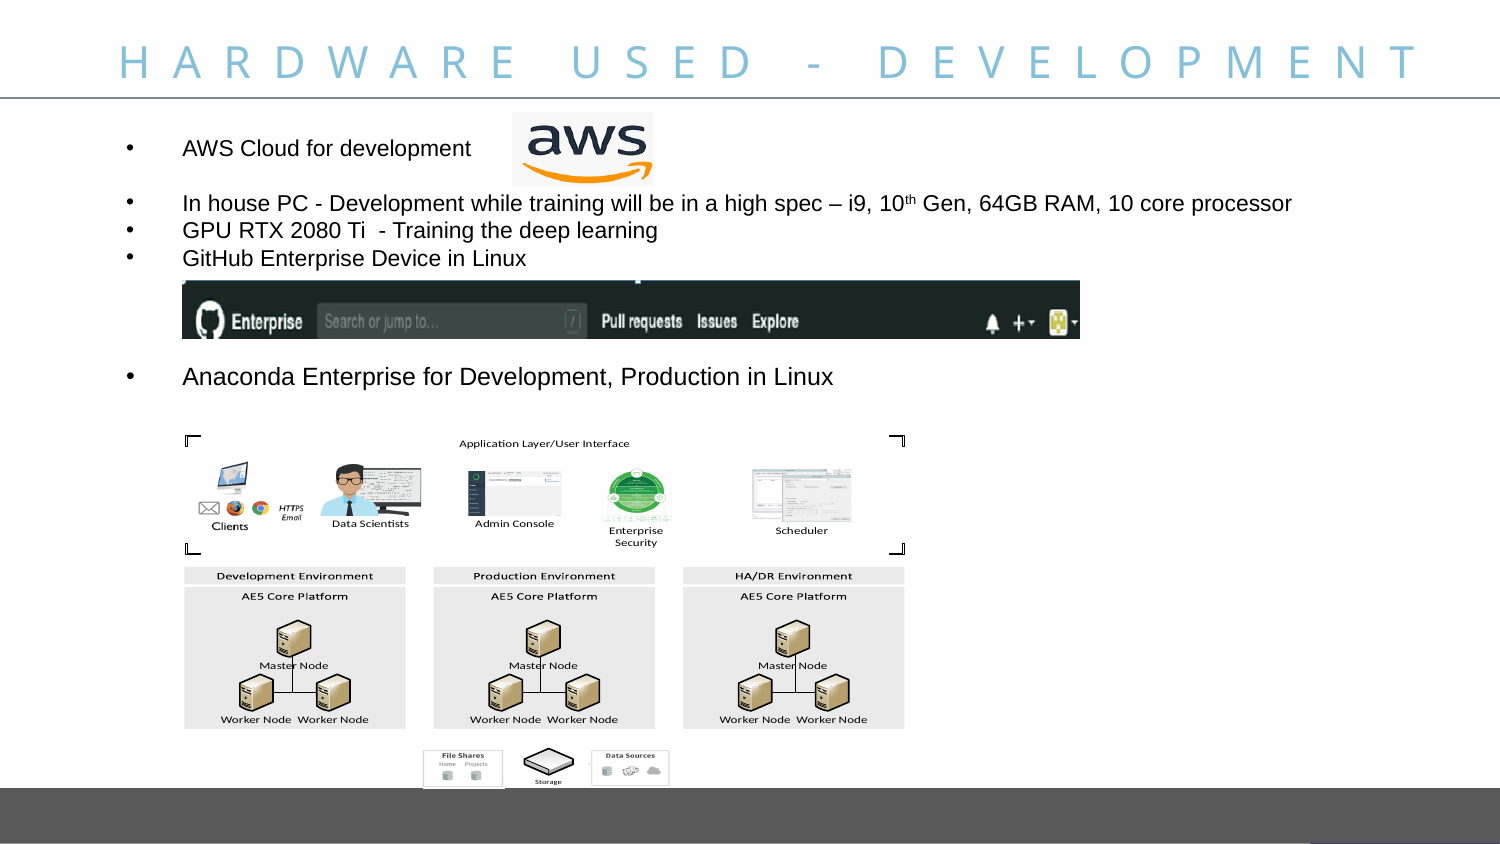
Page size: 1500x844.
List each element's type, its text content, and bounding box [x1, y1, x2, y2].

text_box AWS Cloud for development In house PC - Development while training will be in a high spec – i9, 10th Gen, 64GB RAM, 10 core processor GPU RTX 2080 Ti - Training the deep learning GitHub Enterprise Device in Linux Anaconda Enterprise for Development, Production in Linux [110, 97, 1386, 366]
picture [512, 111, 654, 186]
text_box [37, 29, 110, 110]
text_box Hardware Used - Development [97, 23, 1437, 97]
picture [182, 433, 909, 791]
picture [182, 279, 1081, 340]
